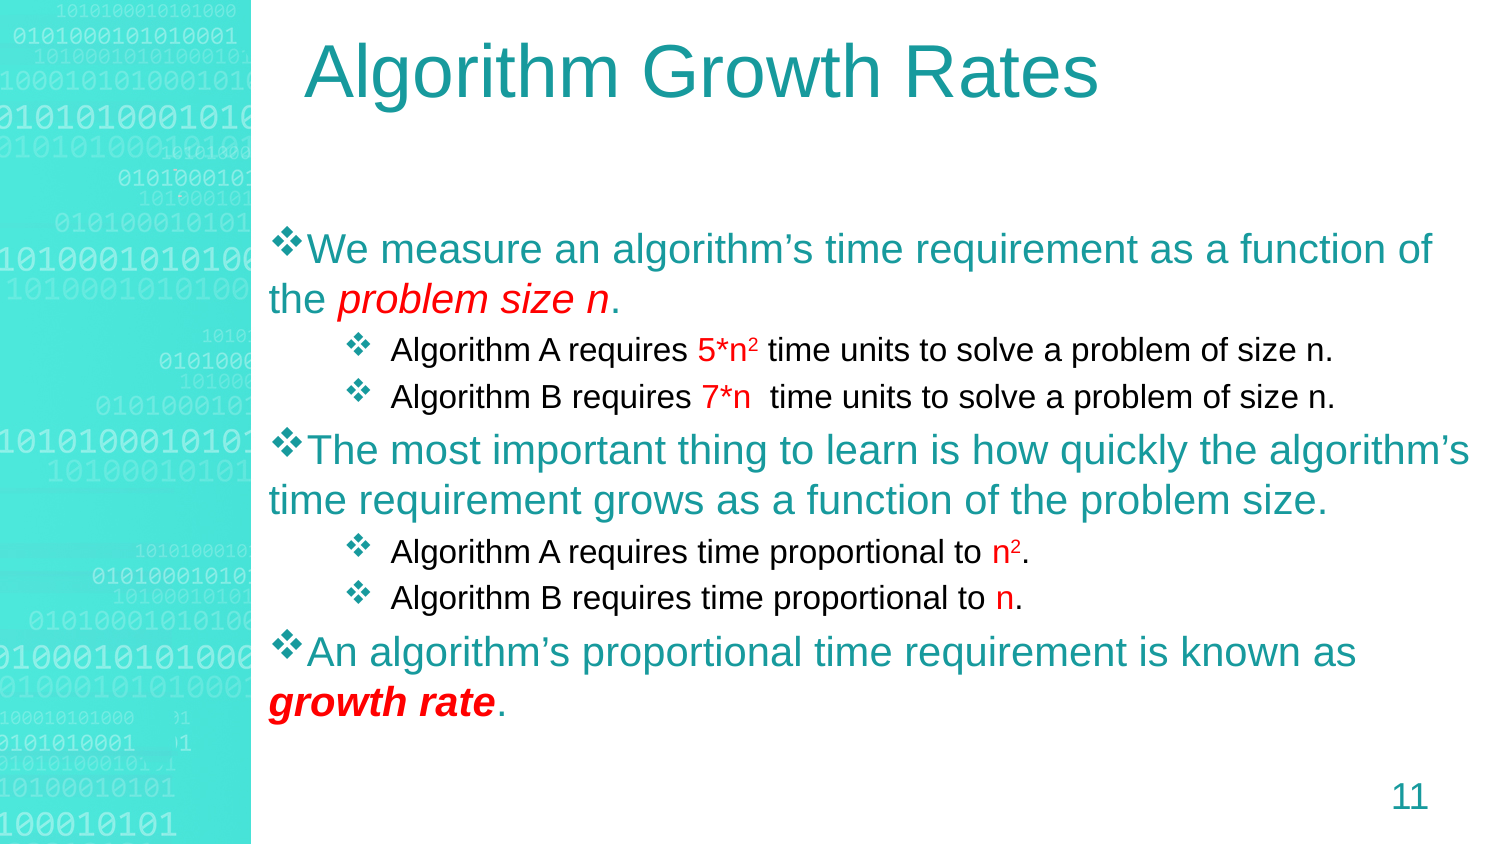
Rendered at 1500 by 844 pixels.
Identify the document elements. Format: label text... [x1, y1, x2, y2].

list Algorithm Growth Rates [289, 20, 1500, 115]
picture [0, 0, 1500, 844]
list We measure an algorithm’s time requirement as a function of the problem size n. Algorithm A requires 5*n2 time units to solve a problem of size n. Algorithm B requires 7*n time units to solve a problem of size n. The most important thing to learn is how quickly the algorithm’s time requirement grows as a function of the problem size. Algorithm A requires time proportional to n2. Algorithm B requires time proportional to n. An algorithm’s proportional time requirement is known as growth rate. [253, 181, 1495, 765]
